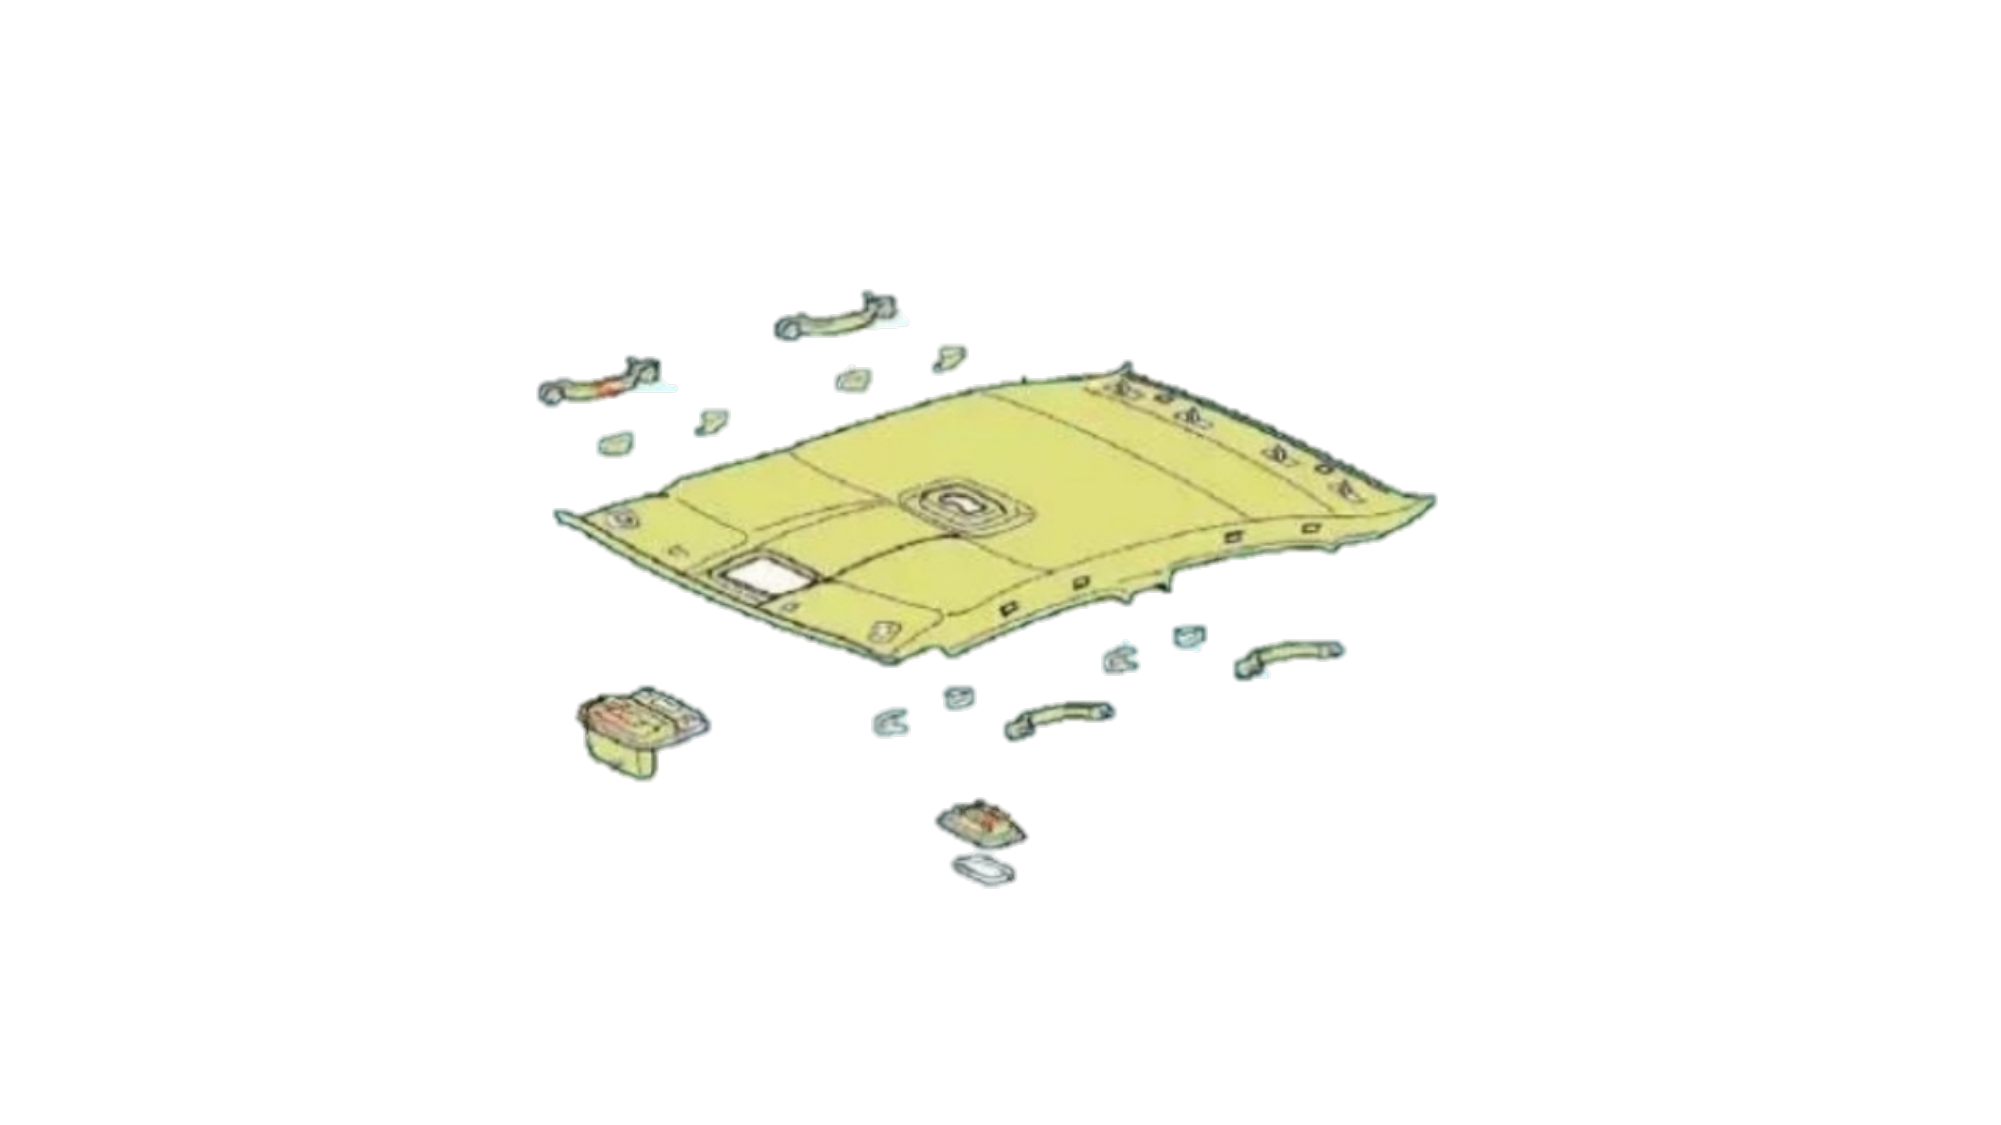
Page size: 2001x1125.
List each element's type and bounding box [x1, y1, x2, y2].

picture [232, 83, 1768, 1042]
